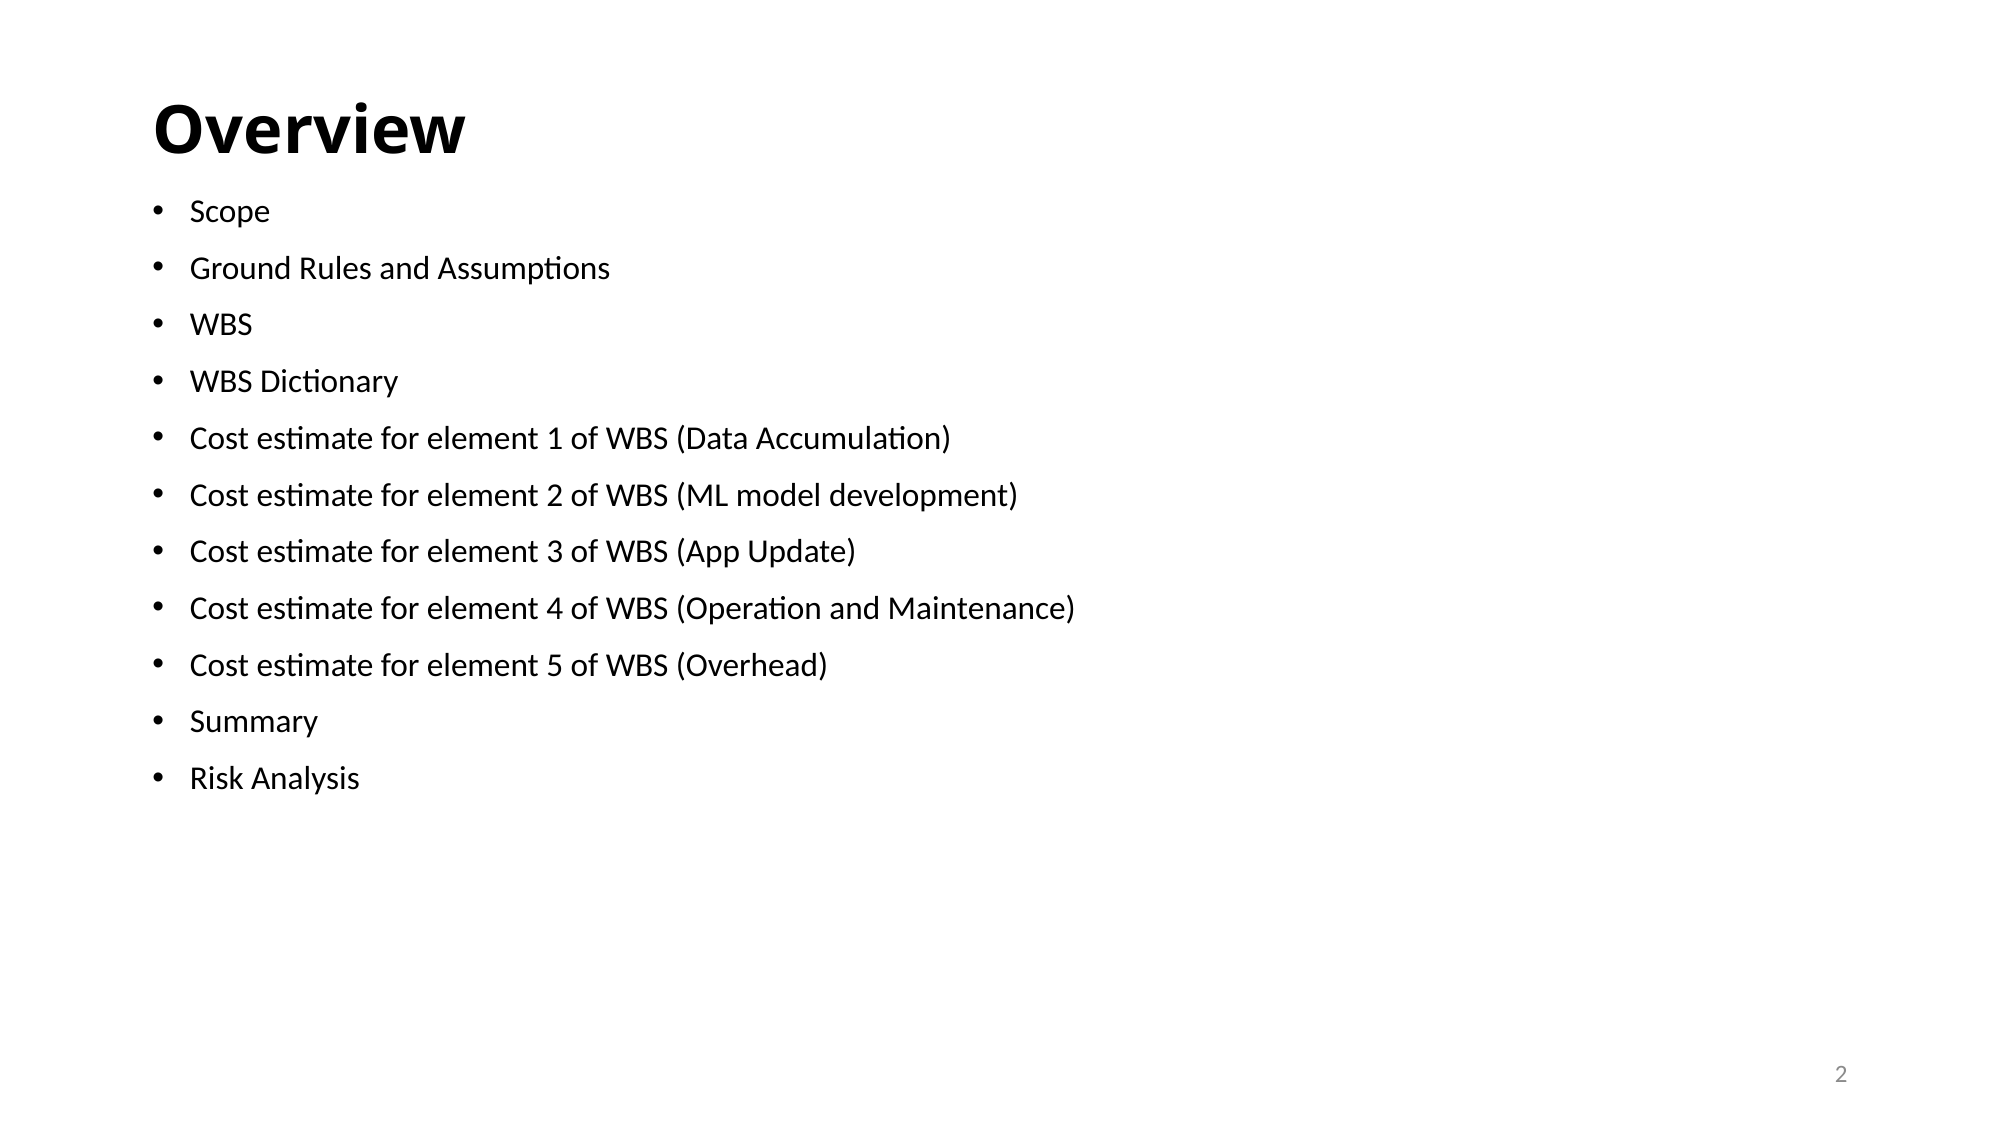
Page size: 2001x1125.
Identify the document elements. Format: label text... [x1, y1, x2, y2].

list Scope Ground Rules and Assumptions WBS WBS Dictionary Cost estimate for element 1 of WBS (Data Accumulation) Cost estimate for element 2 of WBS (ML model development) Cost estimate for element 3 of WBS (App Update) Cost estimate for element 4 of WBS (Operation and Maintenance) Cost estimate for element 5 of WBS (Overhead) Summary Risk Analysis [137, 186, 1863, 1014]
title Overview [137, 59, 1863, 186]
slide_number 2 [1412, 1042, 1863, 1103]
